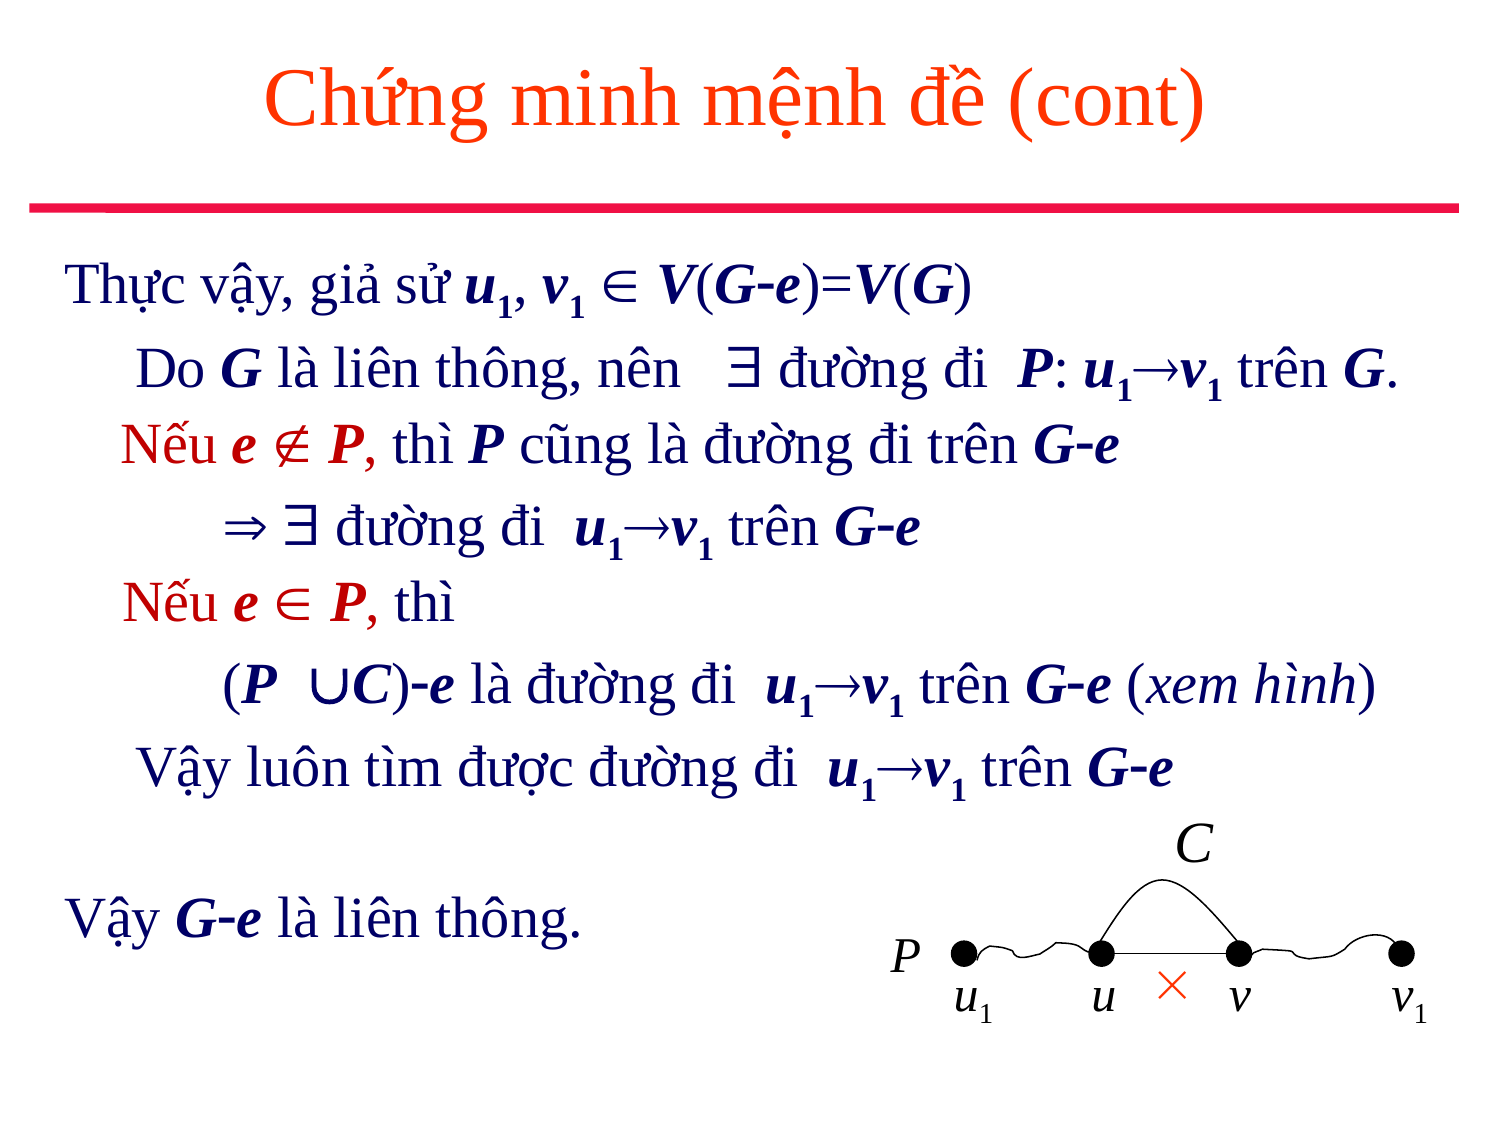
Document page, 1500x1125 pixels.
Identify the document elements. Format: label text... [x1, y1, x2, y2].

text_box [875, 796, 1465, 1030]
list Thực vậy, giả sử u1, v1  V(G-e)=V(G) Do G là liên thông, nên  đường đi P: u1v1 trên G. Nếu e  P, thì P cũng là đường đi trên G-e   đường đi u1v1 trên G-e Nếu e  P, thì (PC)-e là đường đi u1v1 trên G-e (xem hình) Vậy luôn tìm được đường đi u1v1 trên G-e Vậy G-e là liên thông. [48, 238, 1451, 1030]
title Chứng minh mệnh đề (cont) [29, 0, 1463, 185]
